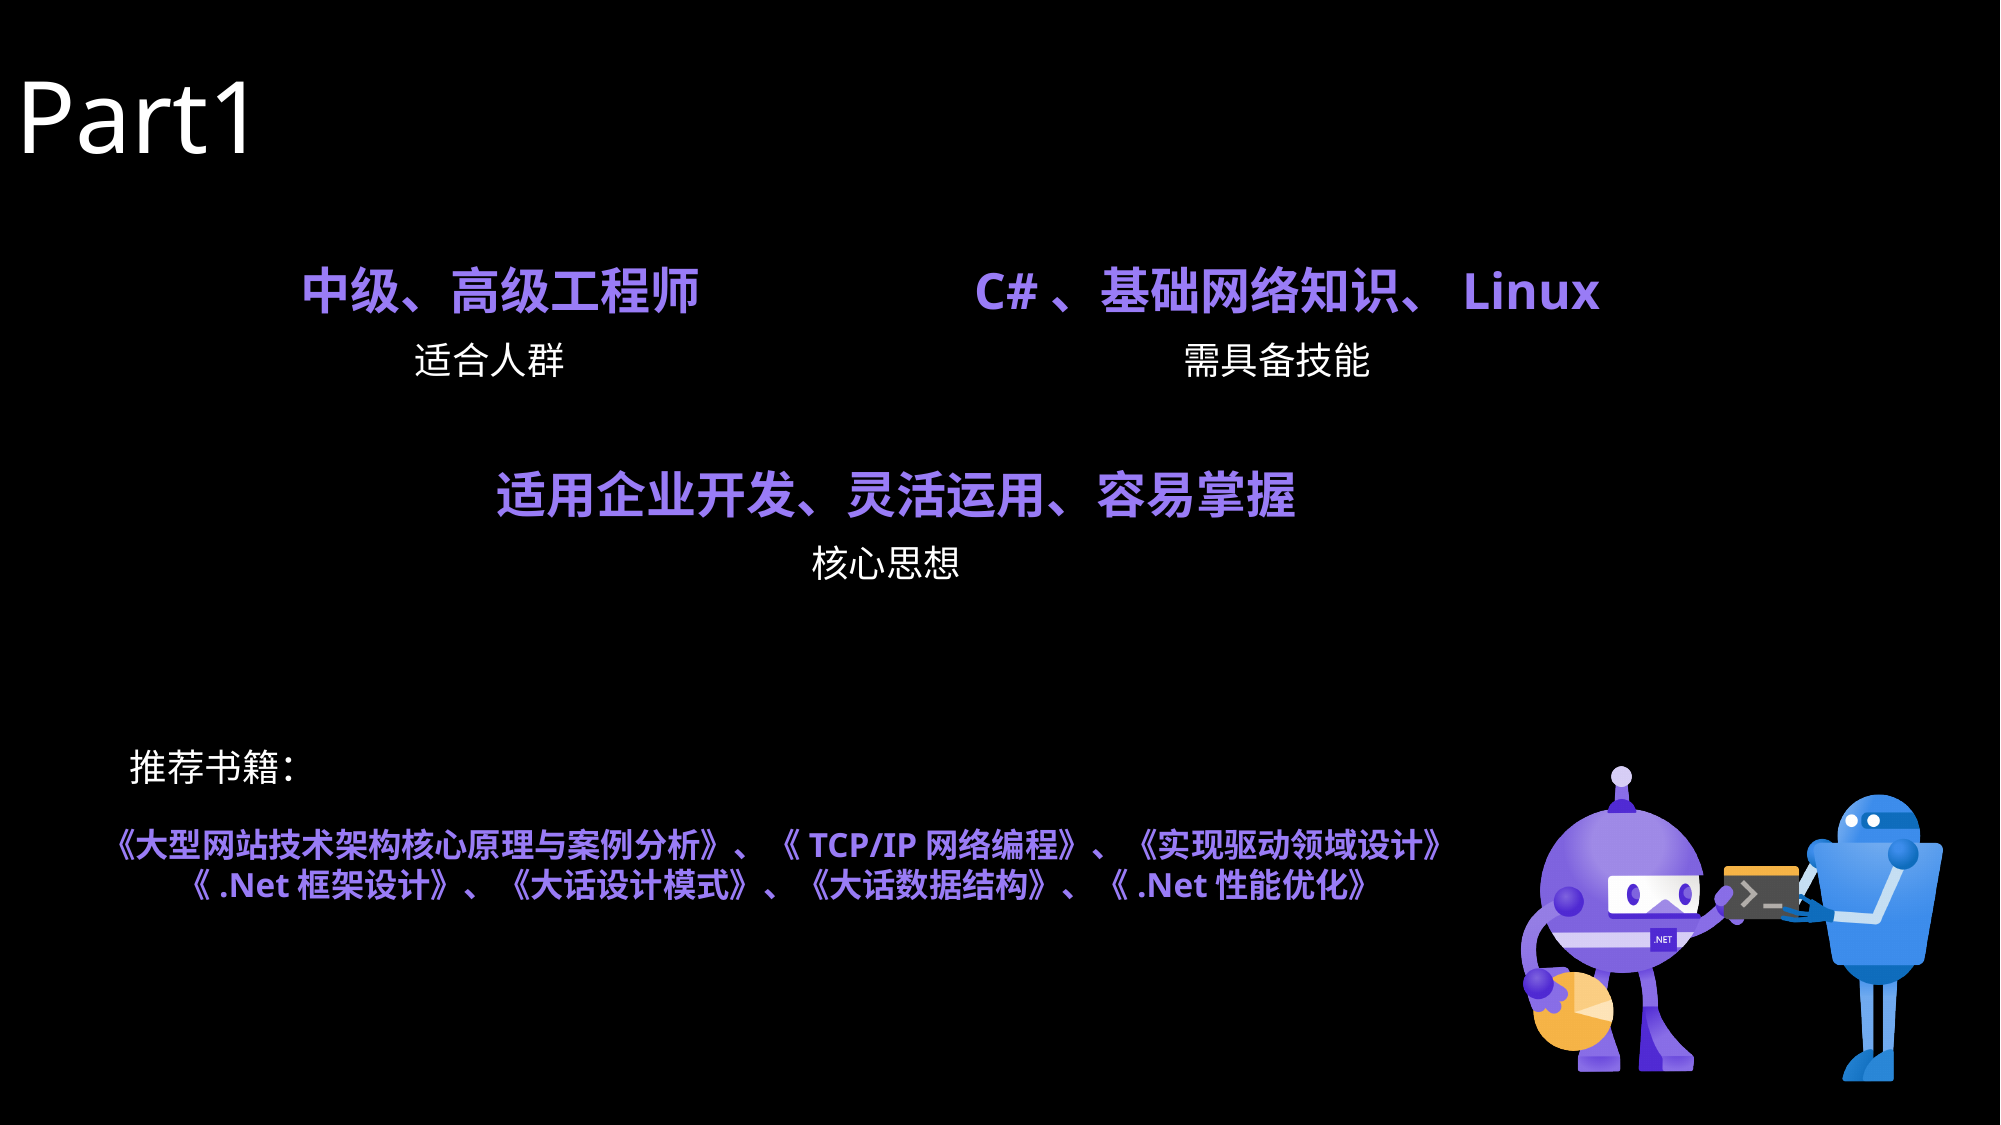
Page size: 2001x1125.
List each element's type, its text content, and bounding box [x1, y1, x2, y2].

text_box 中级、高级工程师 [285, 252, 716, 328]
text_box 适用企业开发、灵活运用、容易掌握 [481, 456, 1312, 532]
text_box Part1 [0, 59, 284, 184]
text_box C#、基础网络知识、Linux [959, 252, 1616, 328]
text_box 推荐书籍： [115, 736, 333, 796]
picture [1520, 766, 1944, 1082]
text_box 适合人群 [399, 329, 580, 389]
text_box 核心思想 [796, 533, 976, 593]
text_box 需具备技能 [1168, 329, 1386, 389]
text_box 《大型网站技术架构核心原理与案例分析》、《TCP/IP网络编程》、《实现驱动领域设计》 《.Net框架设计》、《大话设计模式》、《大话数据结构》、《.Net性能优化》 [87, 816, 1473, 912]
